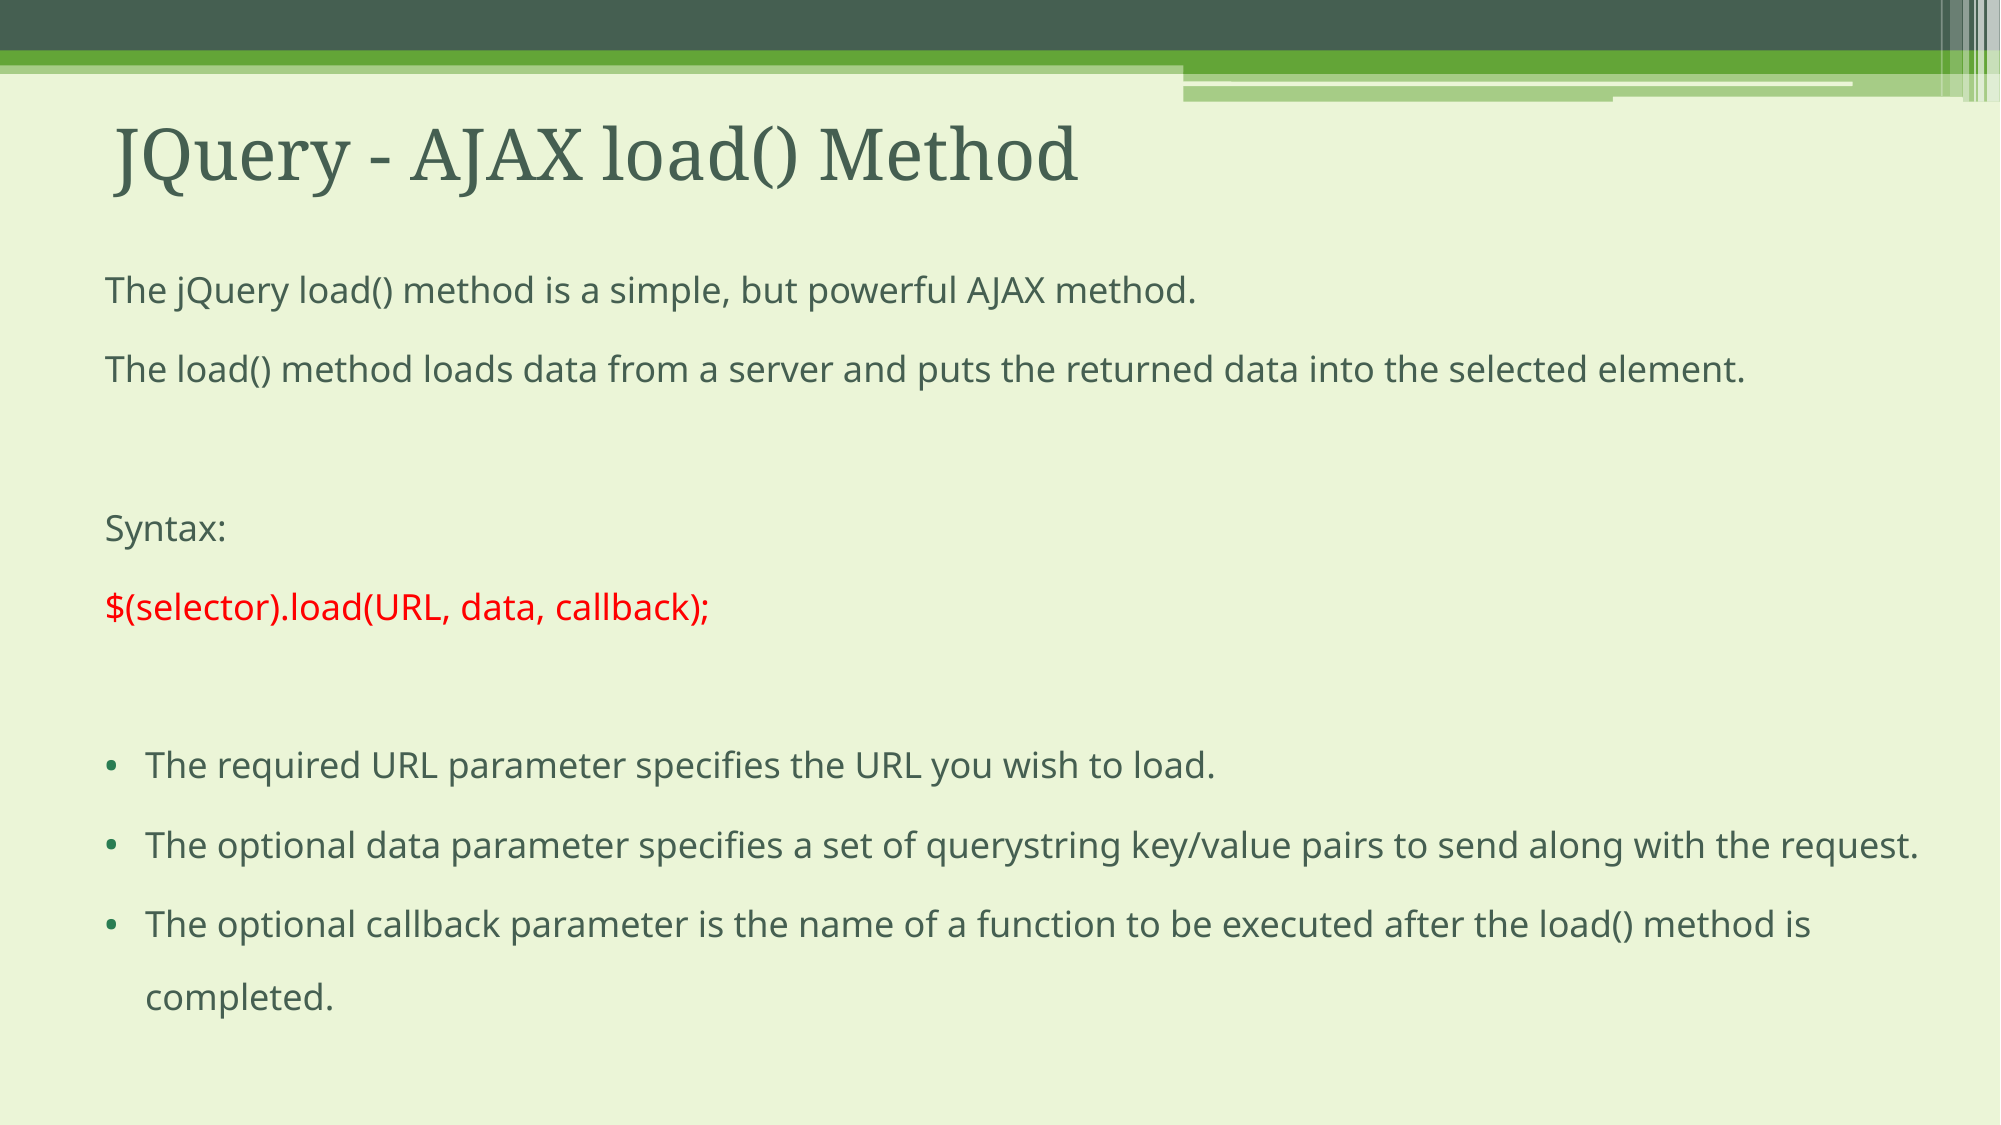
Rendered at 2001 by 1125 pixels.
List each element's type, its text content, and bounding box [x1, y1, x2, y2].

list The jQuery load() method is a simple, but powerful AJAX method. The load() method loads data from a server and puts the returned data into the selected element. Syntax: $(selector).load(URL, data, callback); The required URL parameter specifies the URL you wish to load. The optional data parameter specifies a set of querystring key/value pairs to send along with the request. The optional callback parameter is the name of a function to be executed after the load() method is completed. [72, 229, 1950, 1094]
title JQuery - AJAX load() Method [99, 101, 1900, 203]
